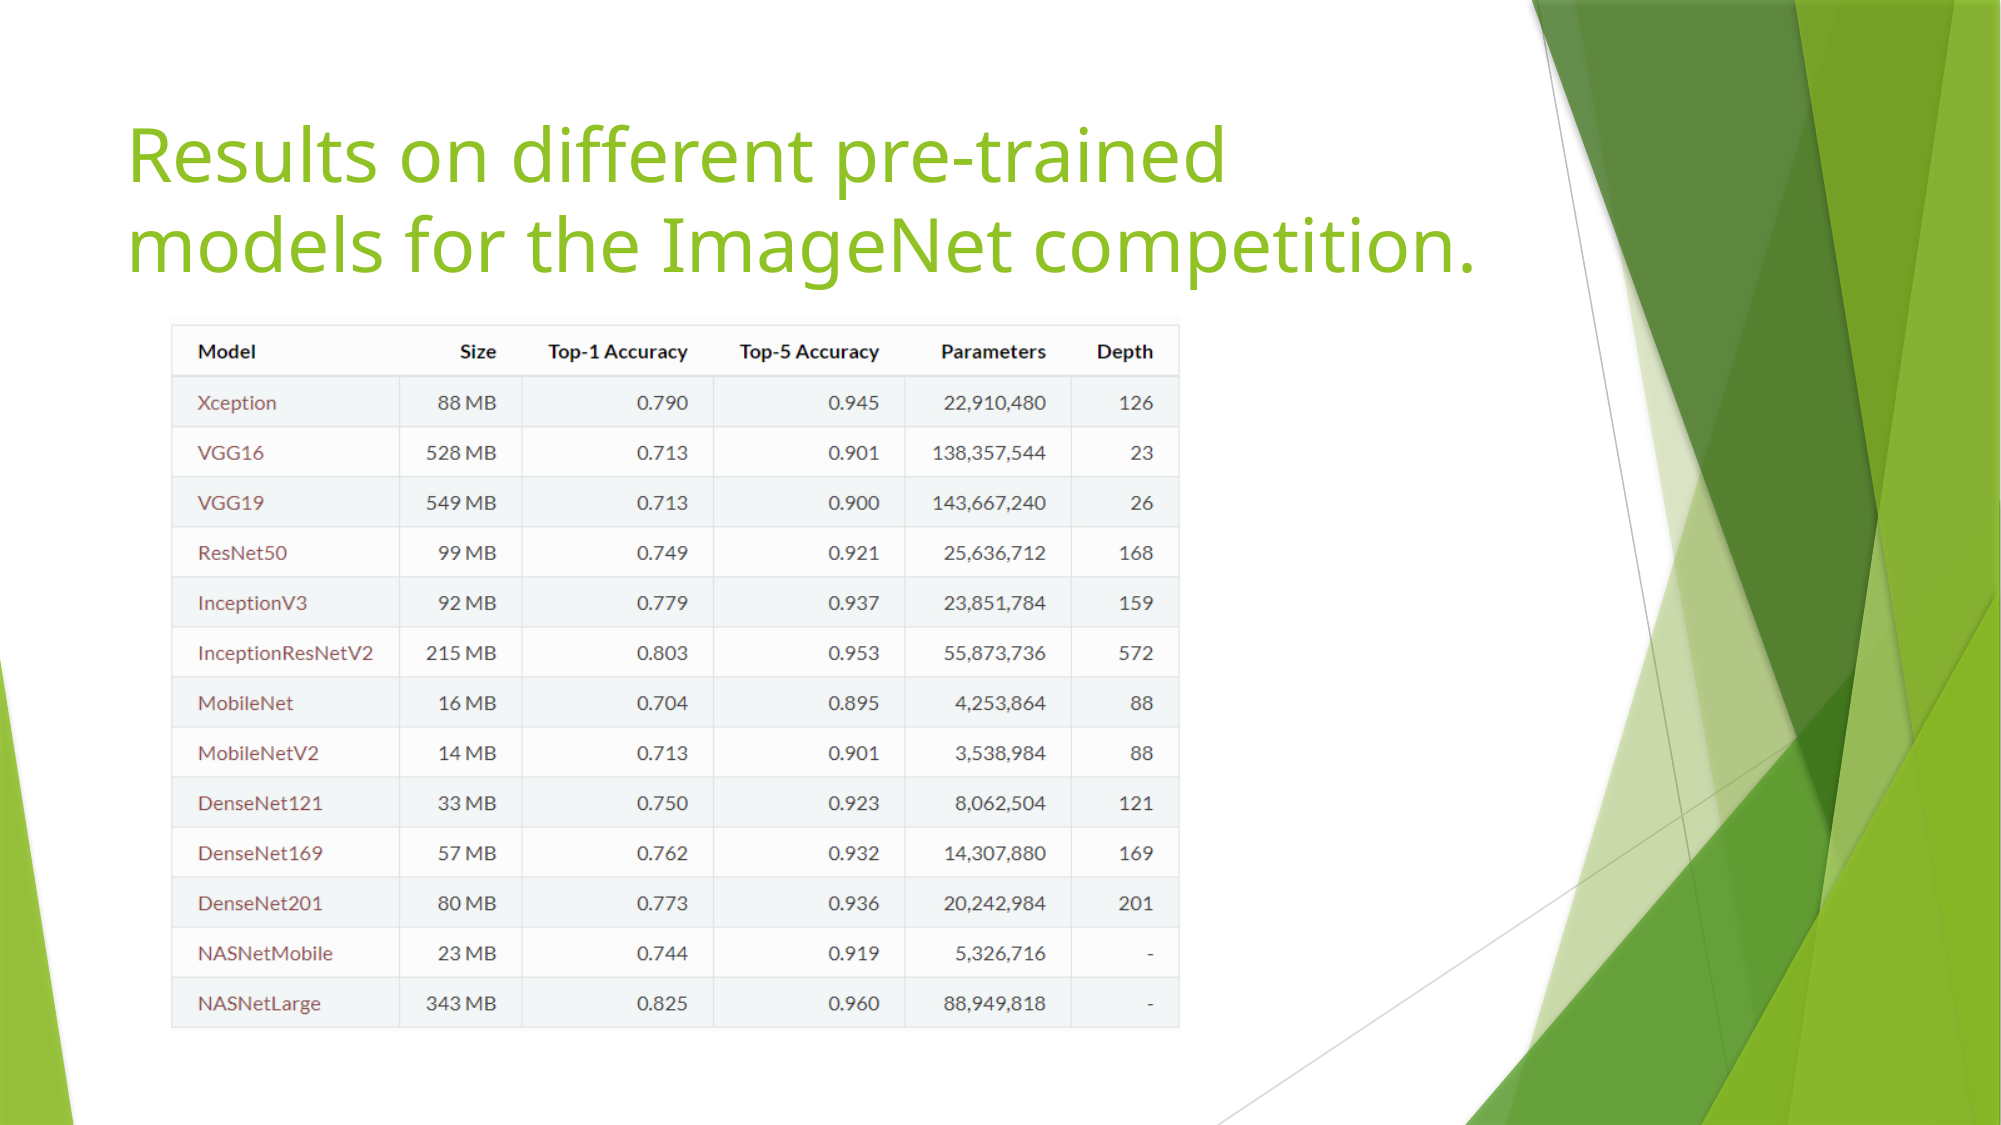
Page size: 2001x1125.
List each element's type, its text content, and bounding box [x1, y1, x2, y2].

title Results on different pre-trained models for the ImageNet competition. [111, 99, 1522, 317]
picture [170, 316, 1182, 1034]
